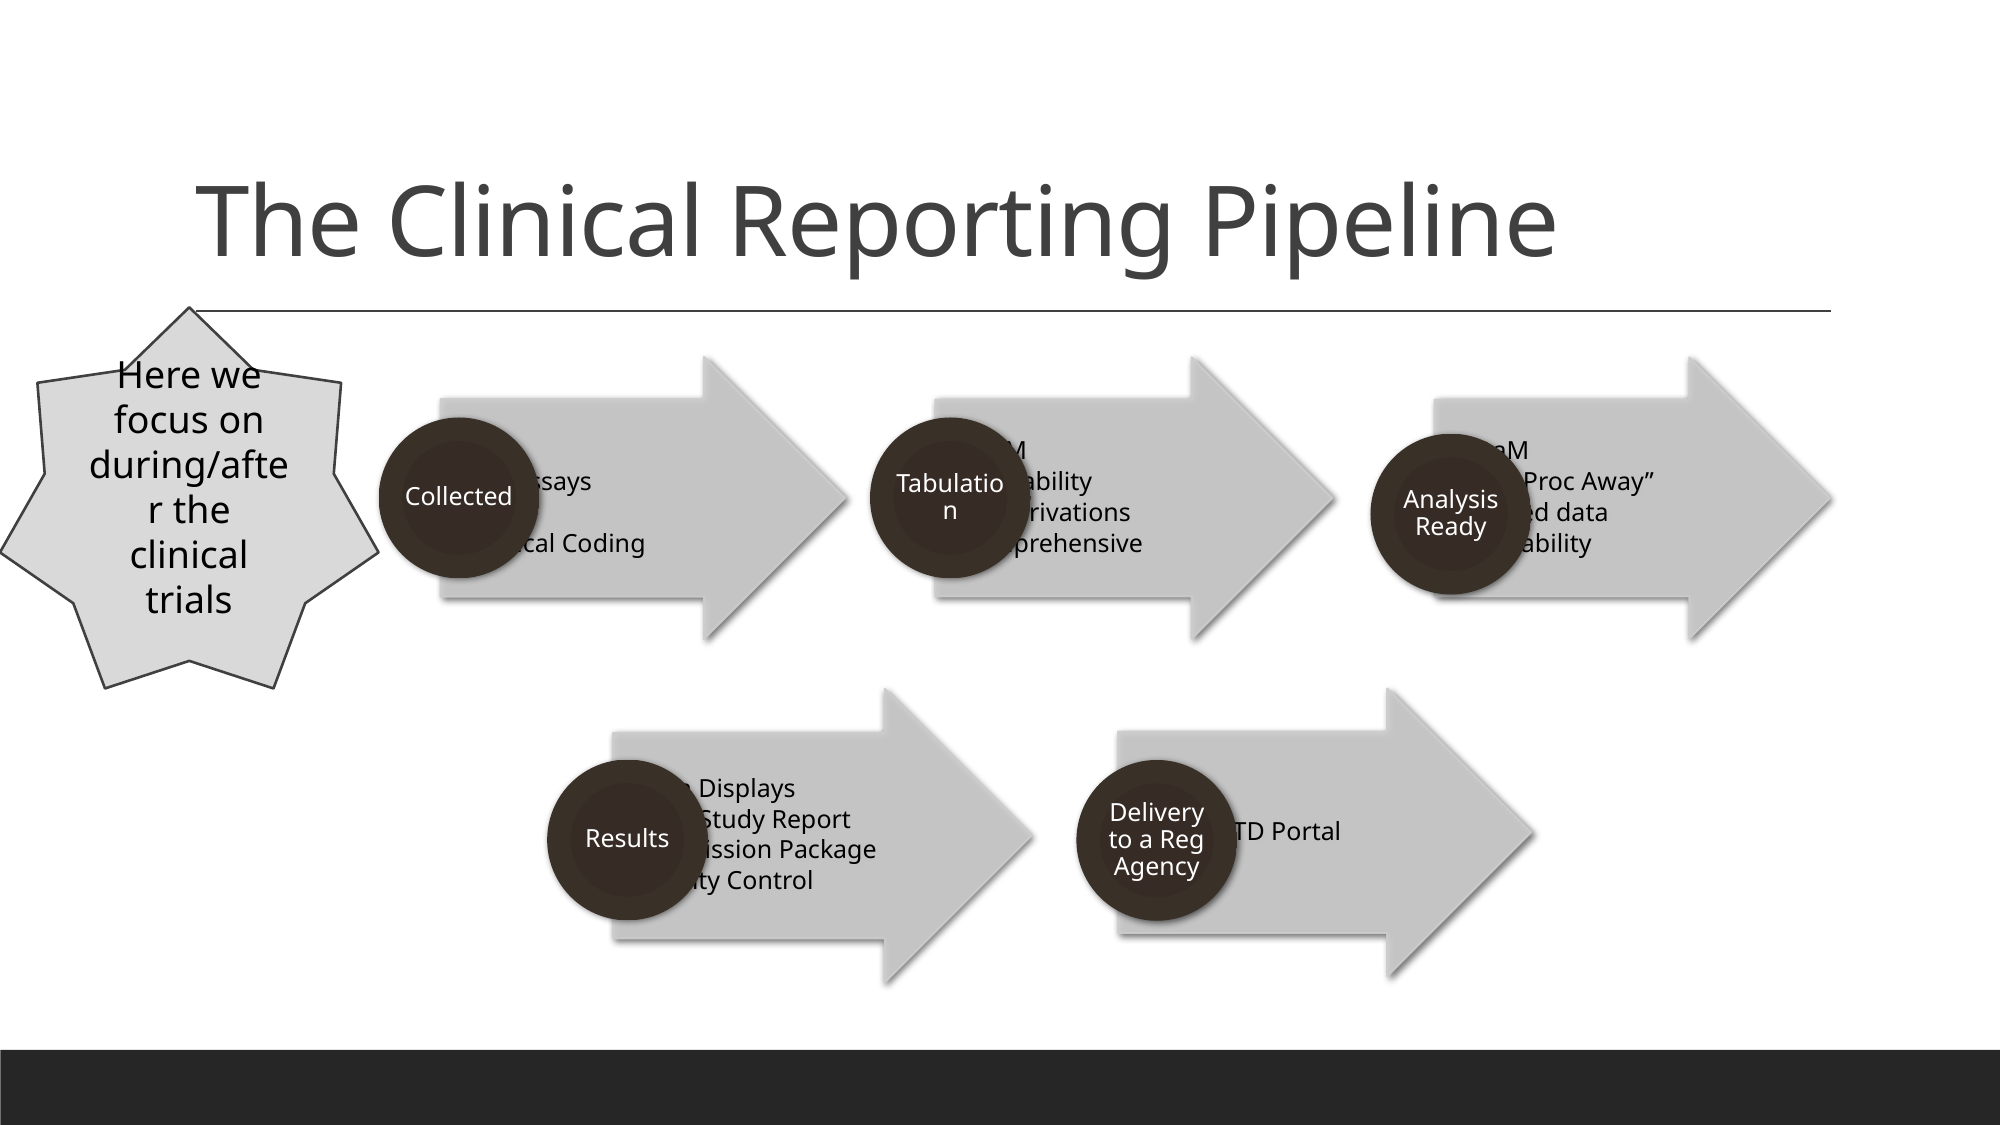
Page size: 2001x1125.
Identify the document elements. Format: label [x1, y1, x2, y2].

text_box [0, 0, 2000, 1125]
